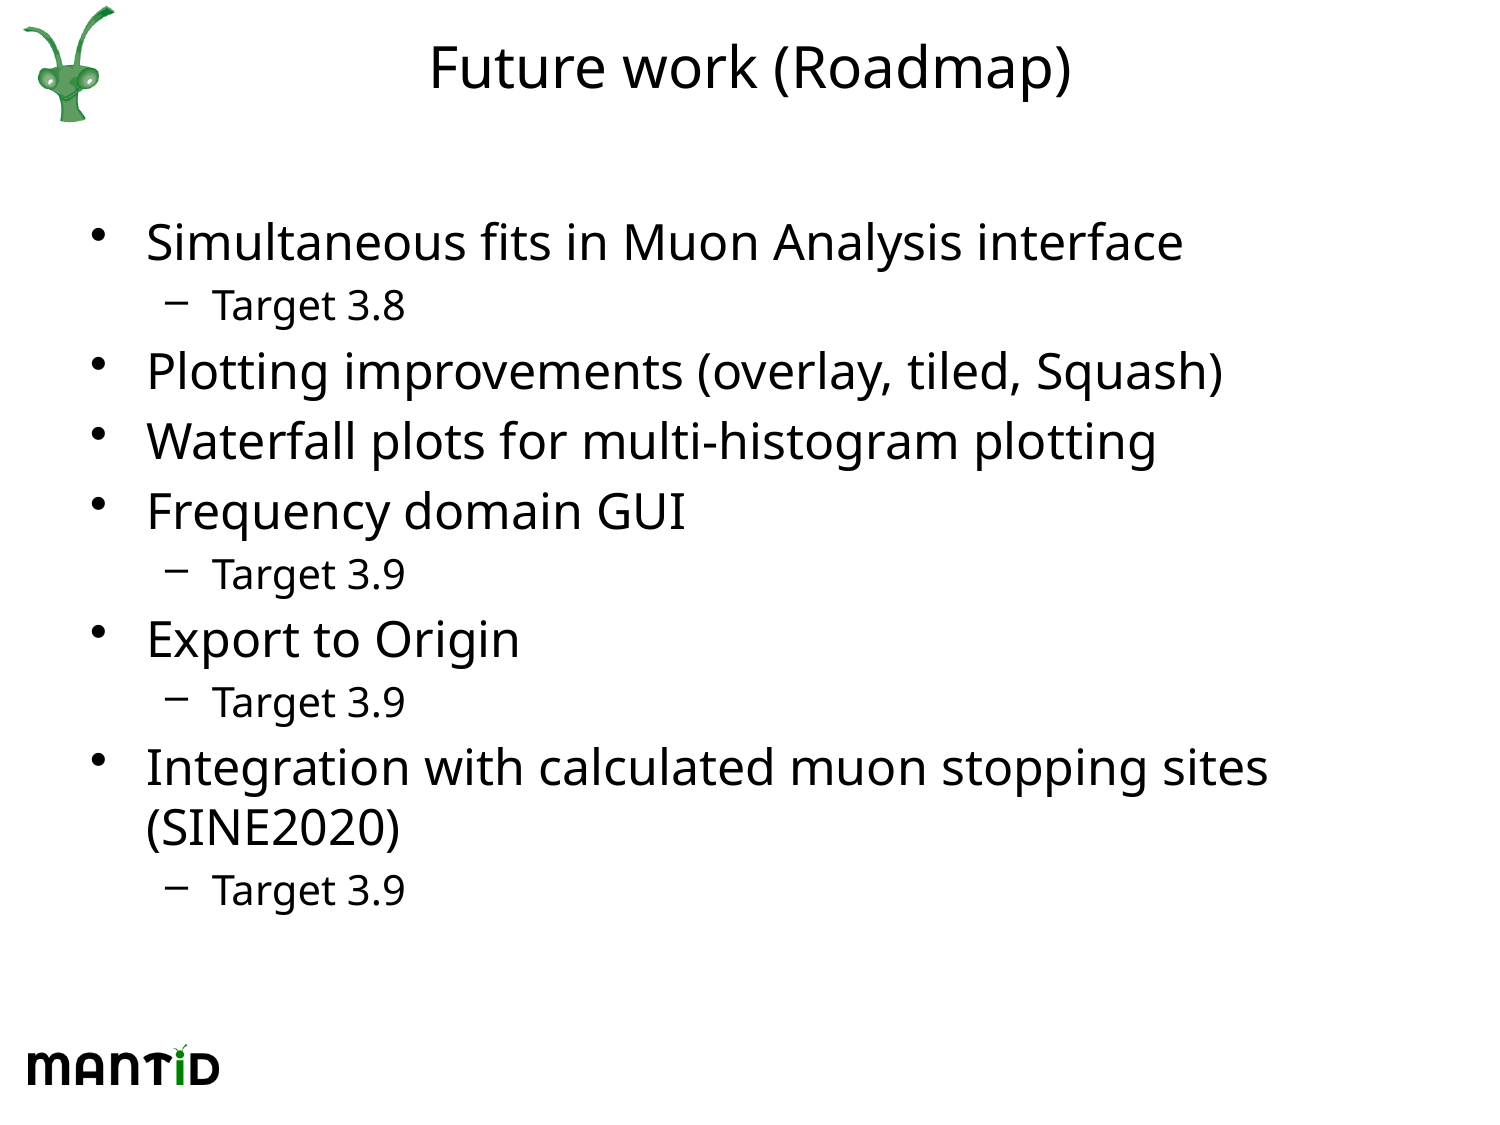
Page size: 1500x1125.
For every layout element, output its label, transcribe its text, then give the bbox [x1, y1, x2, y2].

list Simultaneous fits in Muon Analysis interface Target 3.8 Plotting improvements (overlay, tiled, Squash) Waterfall plots for multi-histogram plotting Frequency domain GUI Target 3.9 Export to Origin Target 3.9 Integration with calculated muon stopping sites (SINE2020) Target 3.9 [75, 203, 1425, 894]
picture [0, 0, 75, 127]
title Future work (Roadmap) [75, 0, 1425, 160]
picture [28, 1044, 219, 1085]
